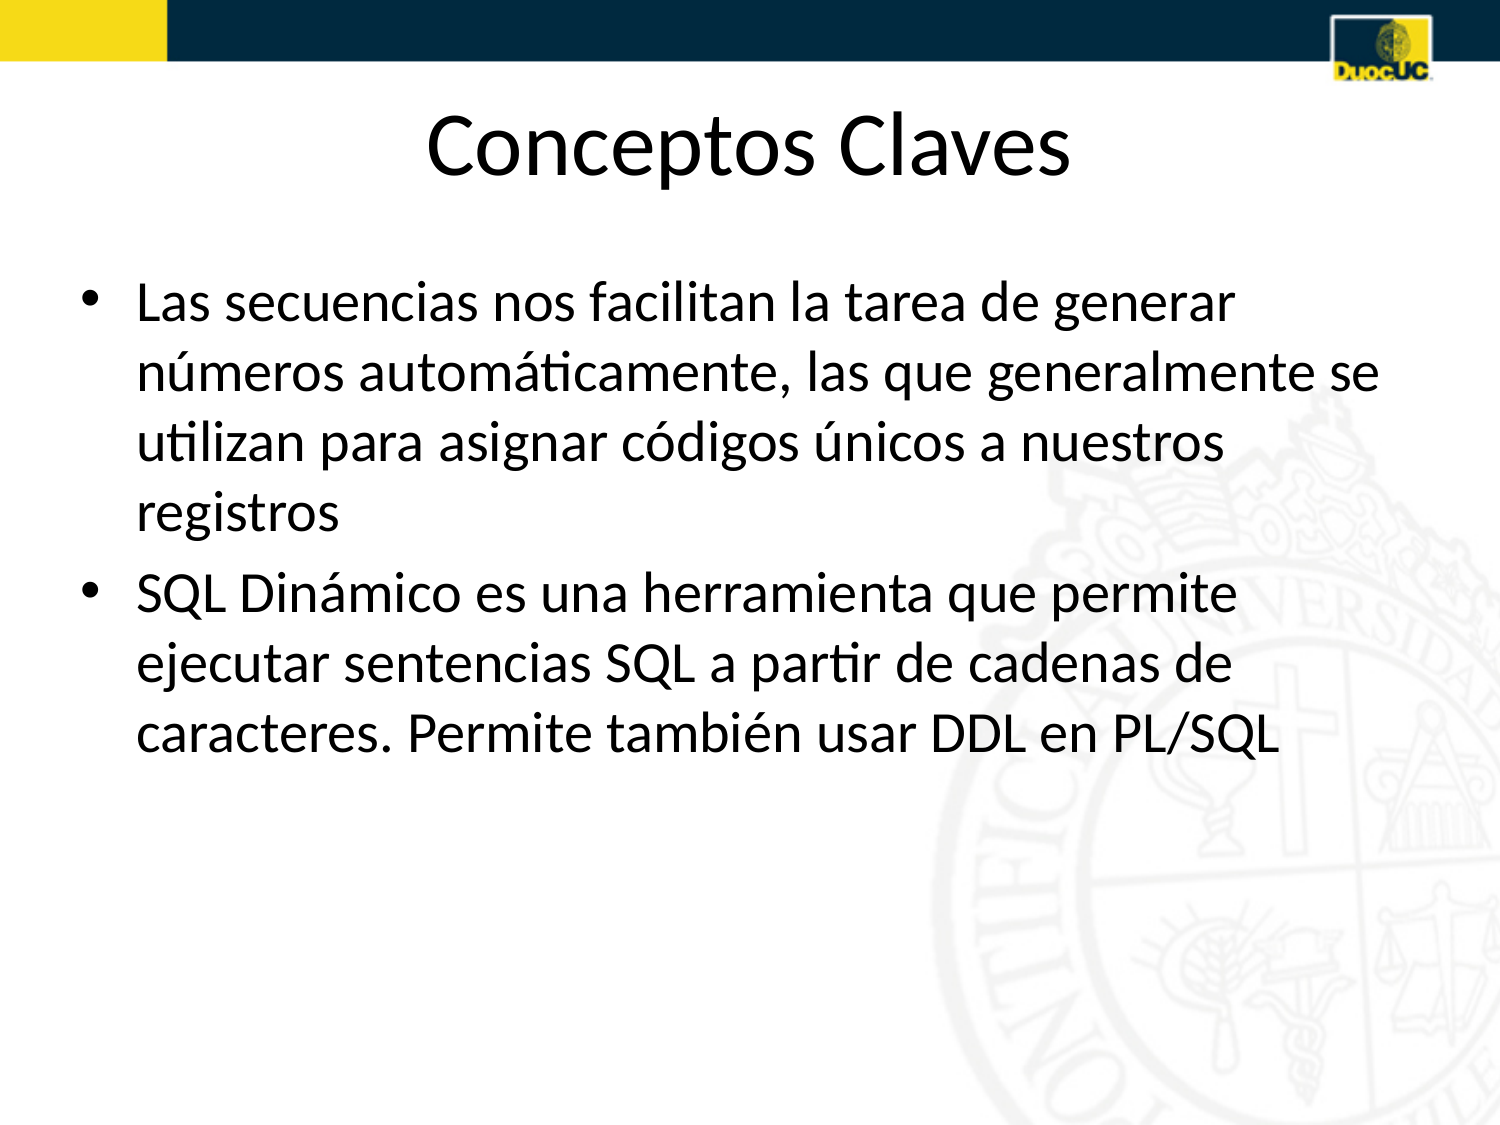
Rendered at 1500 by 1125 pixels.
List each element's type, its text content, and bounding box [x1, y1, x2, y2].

list Las secuencias nos facilitan la tarea de generar números automáticamente, las que generalmente se utilizan para asignar códigos únicos a nuestros registros SQL Dinámico es una herramienta que permite ejecutar sentencias SQL a partir de cadenas de caracteres. Permite también usar DDL en PL/SQL [64, 255, 1415, 802]
title Conceptos Claves [75, 45, 1425, 233]
picture [0, 0, 1500, 1125]
